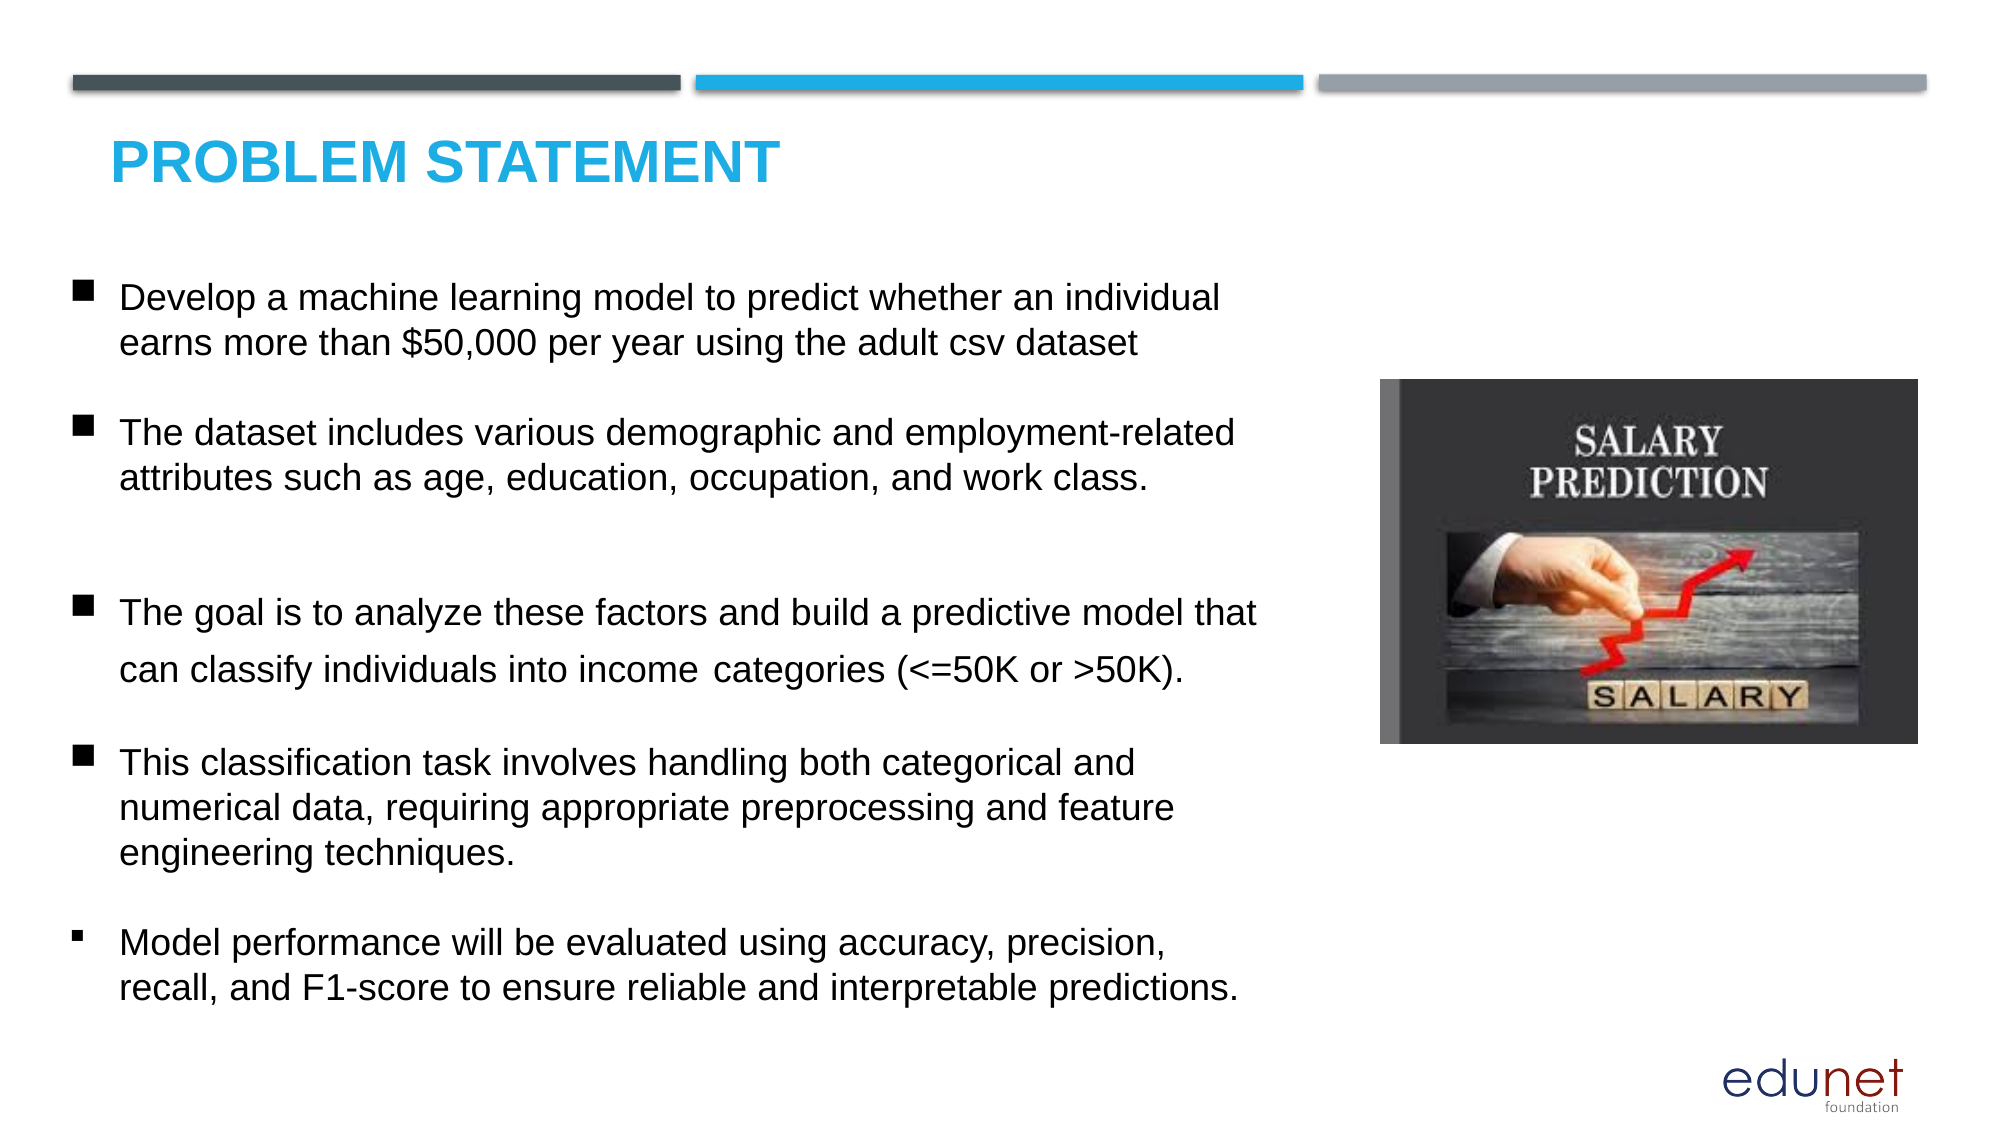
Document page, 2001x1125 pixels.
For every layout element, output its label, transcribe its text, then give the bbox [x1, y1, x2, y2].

picture [1719, 1056, 1905, 1116]
title Problem Statement [95, 115, 1905, 203]
list Develop a machine learning model to predict whether an individual earns more than $50,000 per year using the adult csv dataset The dataset includes various demographic and employment-related attributes such as age, education, occupation, and work class. The goal is to analyze these factors and build a predictive model that can classify individuals into income categories (<=50K or >50K). This classification task involves handling both categorical and numerical data, requiring appropriate preprocessing and feature engineering techniques. Model performance will be evaluated using accuracy, precision, recall, and F1-score to ensure reliable and interpretable predictions. [53, 265, 1288, 1125]
picture [1380, 378, 1919, 745]
